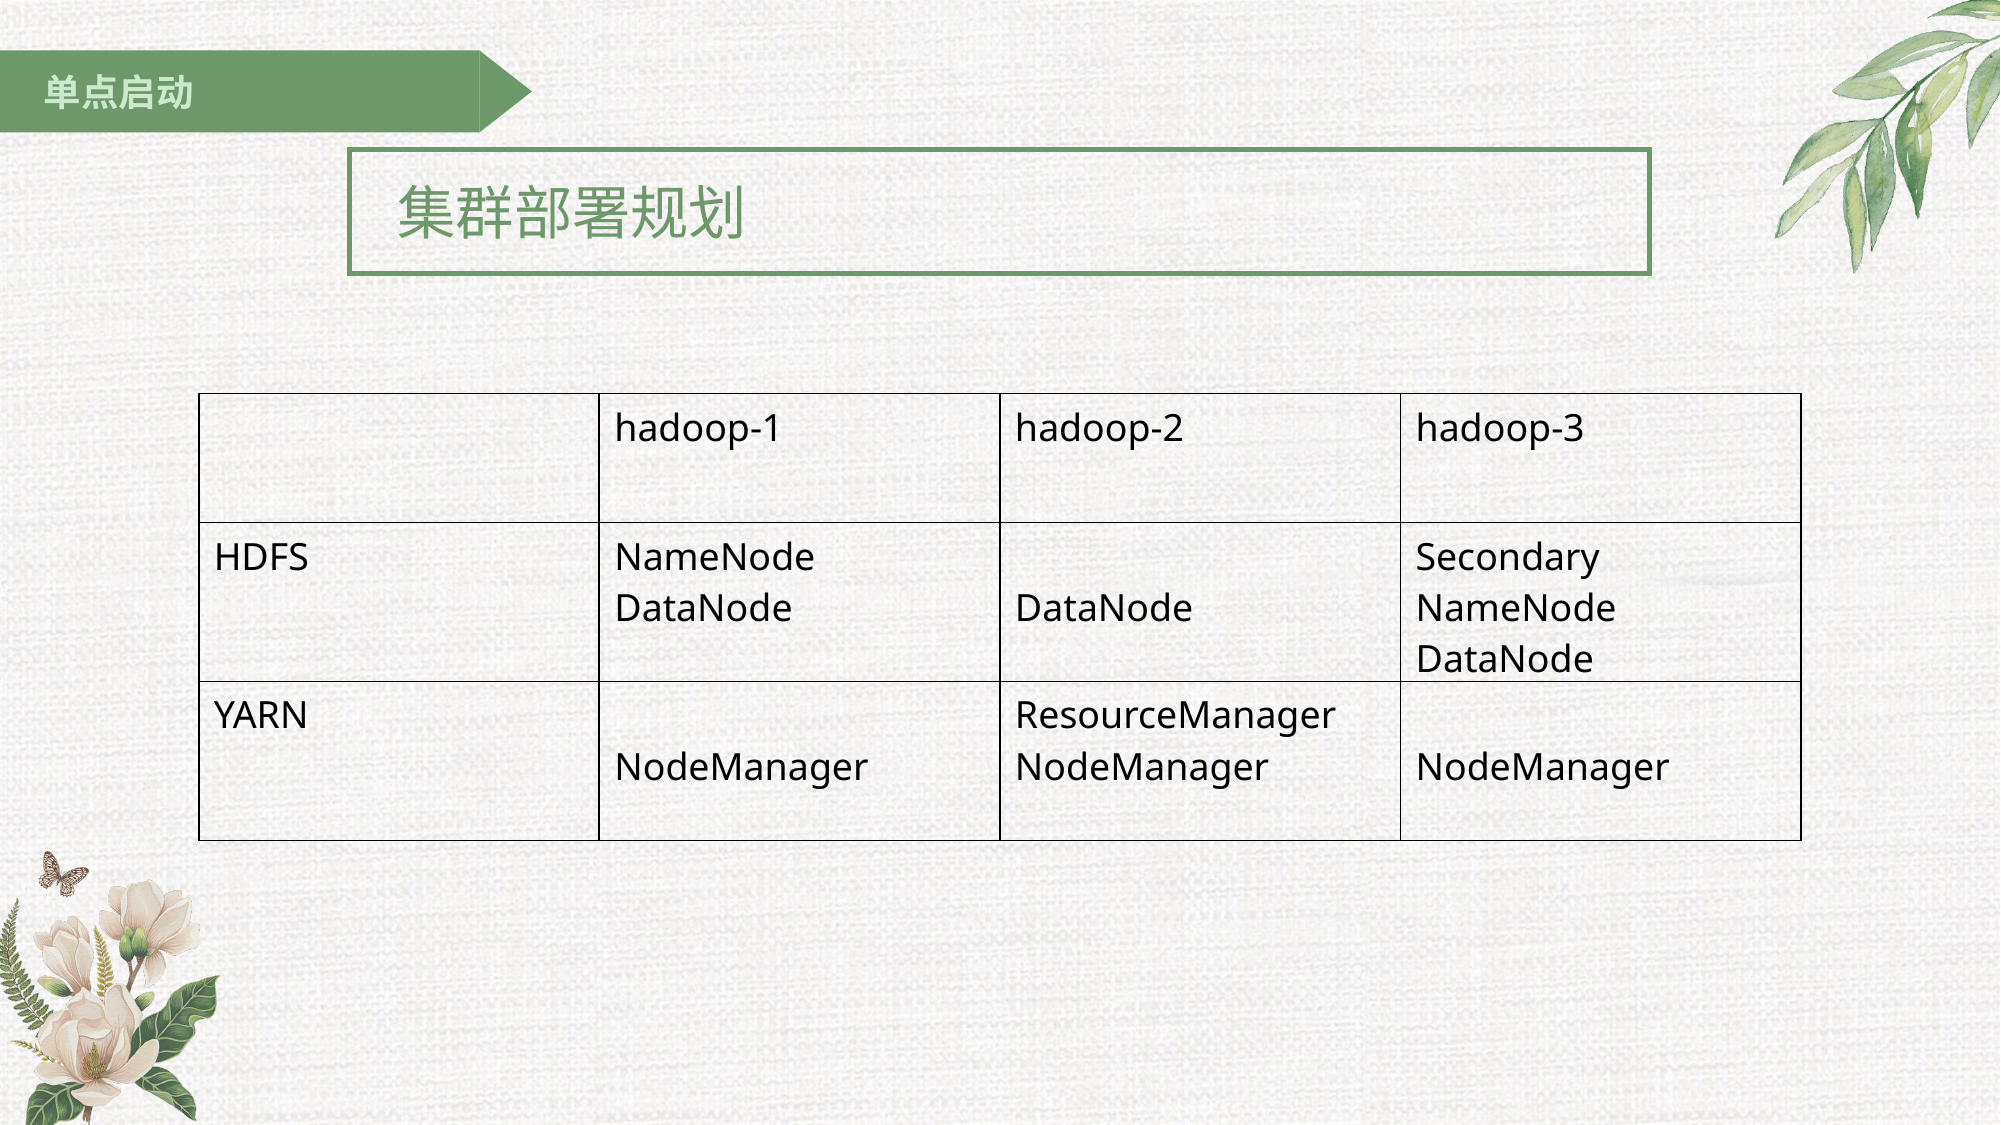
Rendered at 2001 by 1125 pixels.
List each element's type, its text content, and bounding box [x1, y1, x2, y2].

table_header hadoop-3 [1401, 394, 1800, 522]
table_cell NodeManager [1401, 682, 1800, 840]
table_cell ResourceManager NodeManager [1001, 682, 1400, 840]
table_header hadoop-1 [600, 394, 999, 522]
table_cell Secondary NameNode DataNode [1401, 523, 1800, 681]
picture [0, 0, 2001, 1125]
table_header [200, 394, 598, 522]
table_header hadoop-2 [1001, 394, 1400, 522]
table_cell DataNode [1001, 523, 1400, 681]
text_box [349, 149, 1650, 274]
table_cell NameNode DataNode [600, 523, 999, 681]
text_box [0, 50, 533, 133]
table_cell HDFS [200, 523, 598, 681]
table_cell YARN [200, 682, 598, 840]
table_cell NodeManager [600, 682, 999, 840]
text_box 集群部署规划 [390, 168, 1421, 324]
